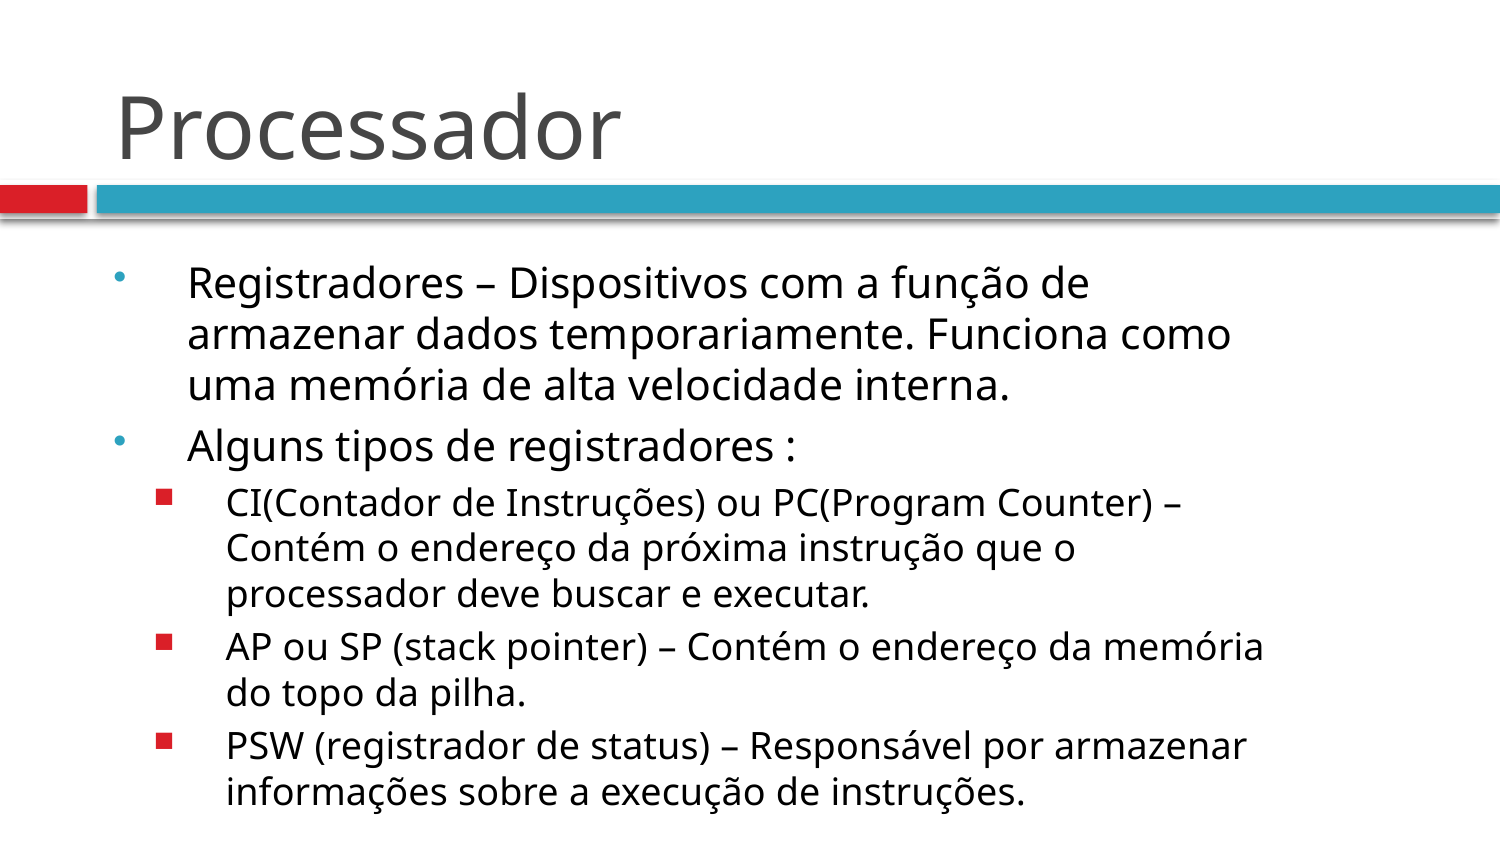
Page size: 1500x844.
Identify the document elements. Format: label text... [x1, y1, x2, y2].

title Processador [99, 19, 1438, 185]
list Registradores – Dispositivos com a função de armazenar dados temporariamente. Funciona como uma memória de alta velocidade interna. Alguns tipos de registradores : CI(Contador de Instruções) ou PC(Program Counter) – Contém o endereço da próxima instrução que o processador deve buscar e executar. AP ou SP (stack pointer) – Contém o endereço da memória do topo da pilha. PSW (registrador de status) – Responsável por armazenar informações sobre a execução de instruções. [100, 244, 1306, 824]
